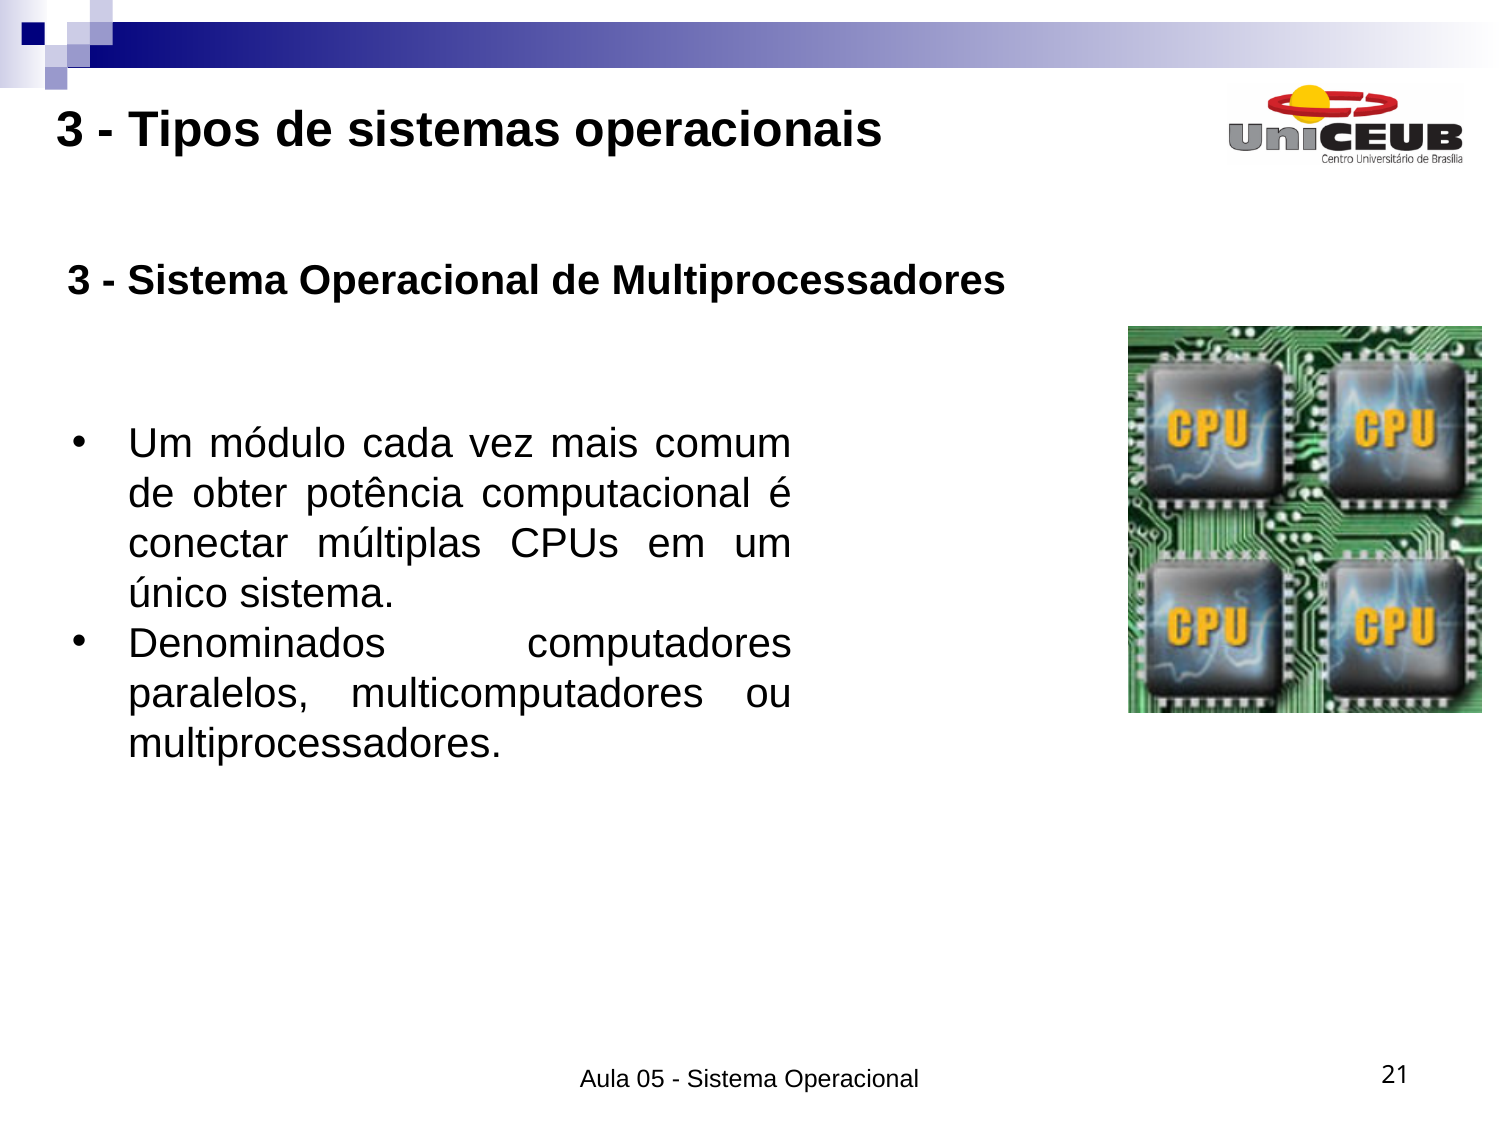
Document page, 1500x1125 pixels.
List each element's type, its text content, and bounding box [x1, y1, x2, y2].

title 3 - Tipos de sistemas operacionais [41, 14, 1392, 239]
picture [1128, 326, 1482, 714]
text_box 3 - Sistema Operacional de Multiprocessadores [41, 220, 1129, 364]
picture [1227, 83, 1464, 165]
text_box 21 [1074, 1024, 1425, 1100]
footer Aula 05 - Sistema Operacional [512, 1025, 988, 1100]
text_box Um módulo cada vez mais comum de obter potência computacional é conectar múltiplas CPUs em um único sistema. Denominados computadores paralelos, multicomputadores ou multiprocessadores. [57, 408, 807, 774]
